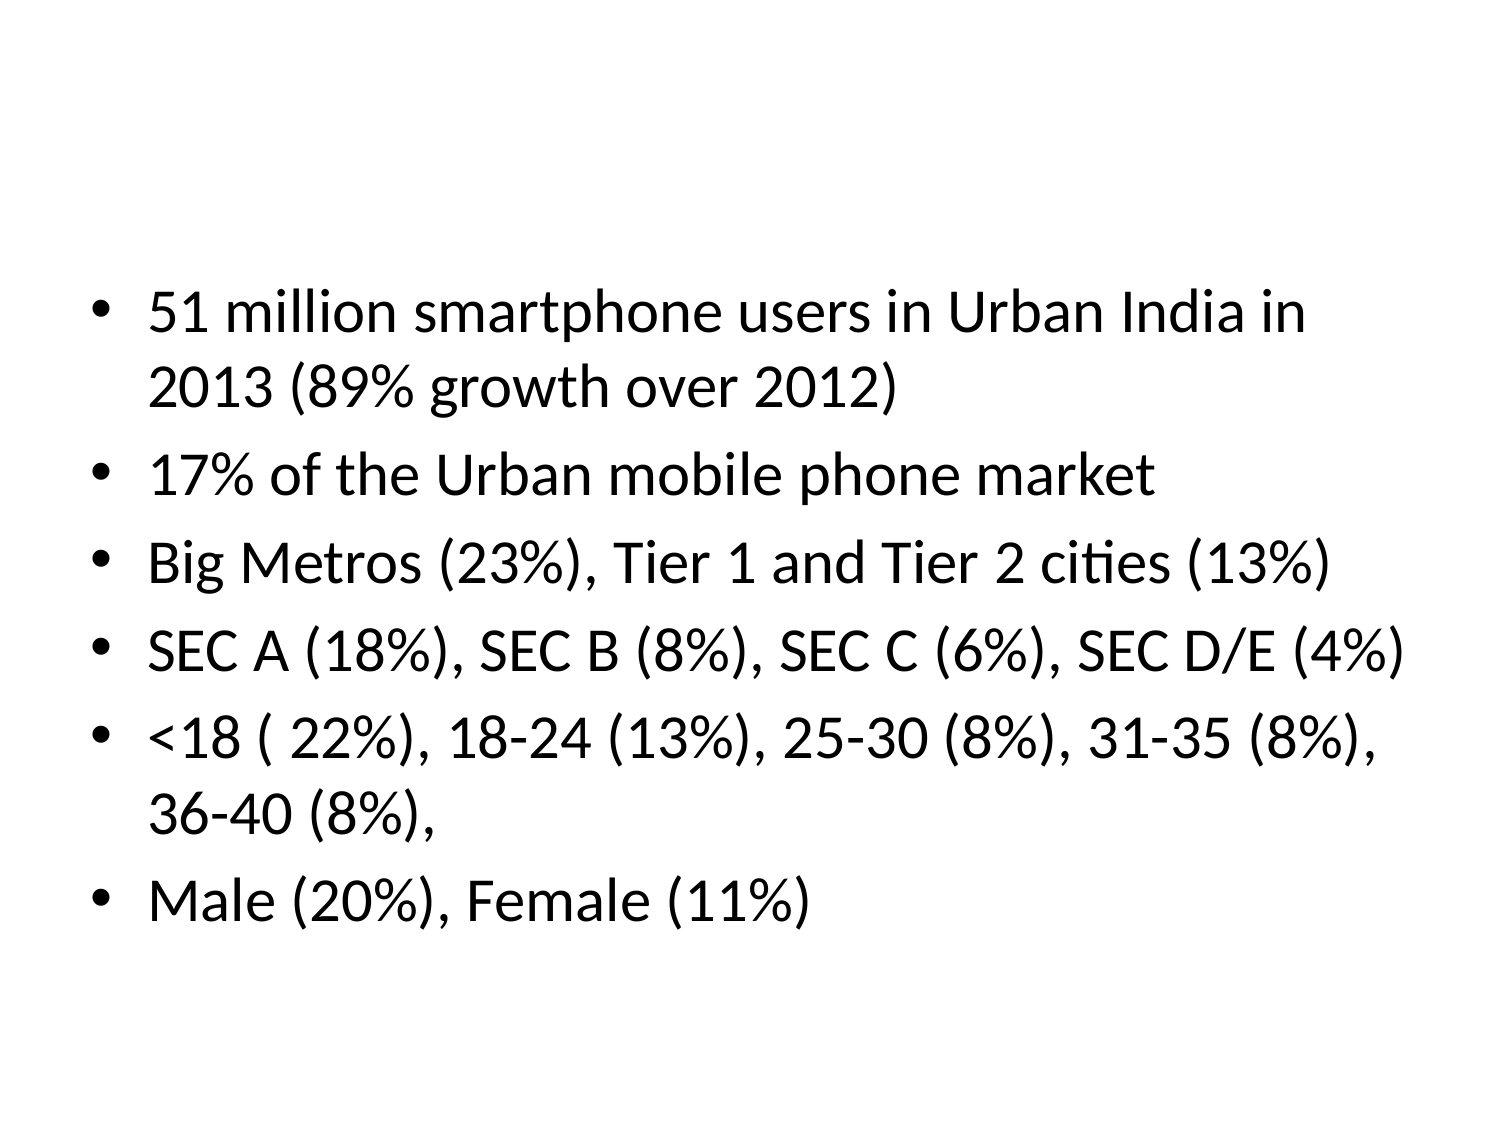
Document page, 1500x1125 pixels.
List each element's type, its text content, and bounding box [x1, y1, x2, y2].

list 51 million smartphone users in Urban India in 2013 (89% growth over 2012) 17% of the Urban mobile phone market Big Metros (23%), Tier 1 and Tier 2 cities (13%) SEC A (18%), SEC B (8%), SEC C (6%), SEC D/E (4%) <18 ( 22%), 18-24 (13%), 25-30 (8%), 31-35 (8%), 36-40 (8%), Male (20%), Female (11%) [75, 262, 1425, 1005]
